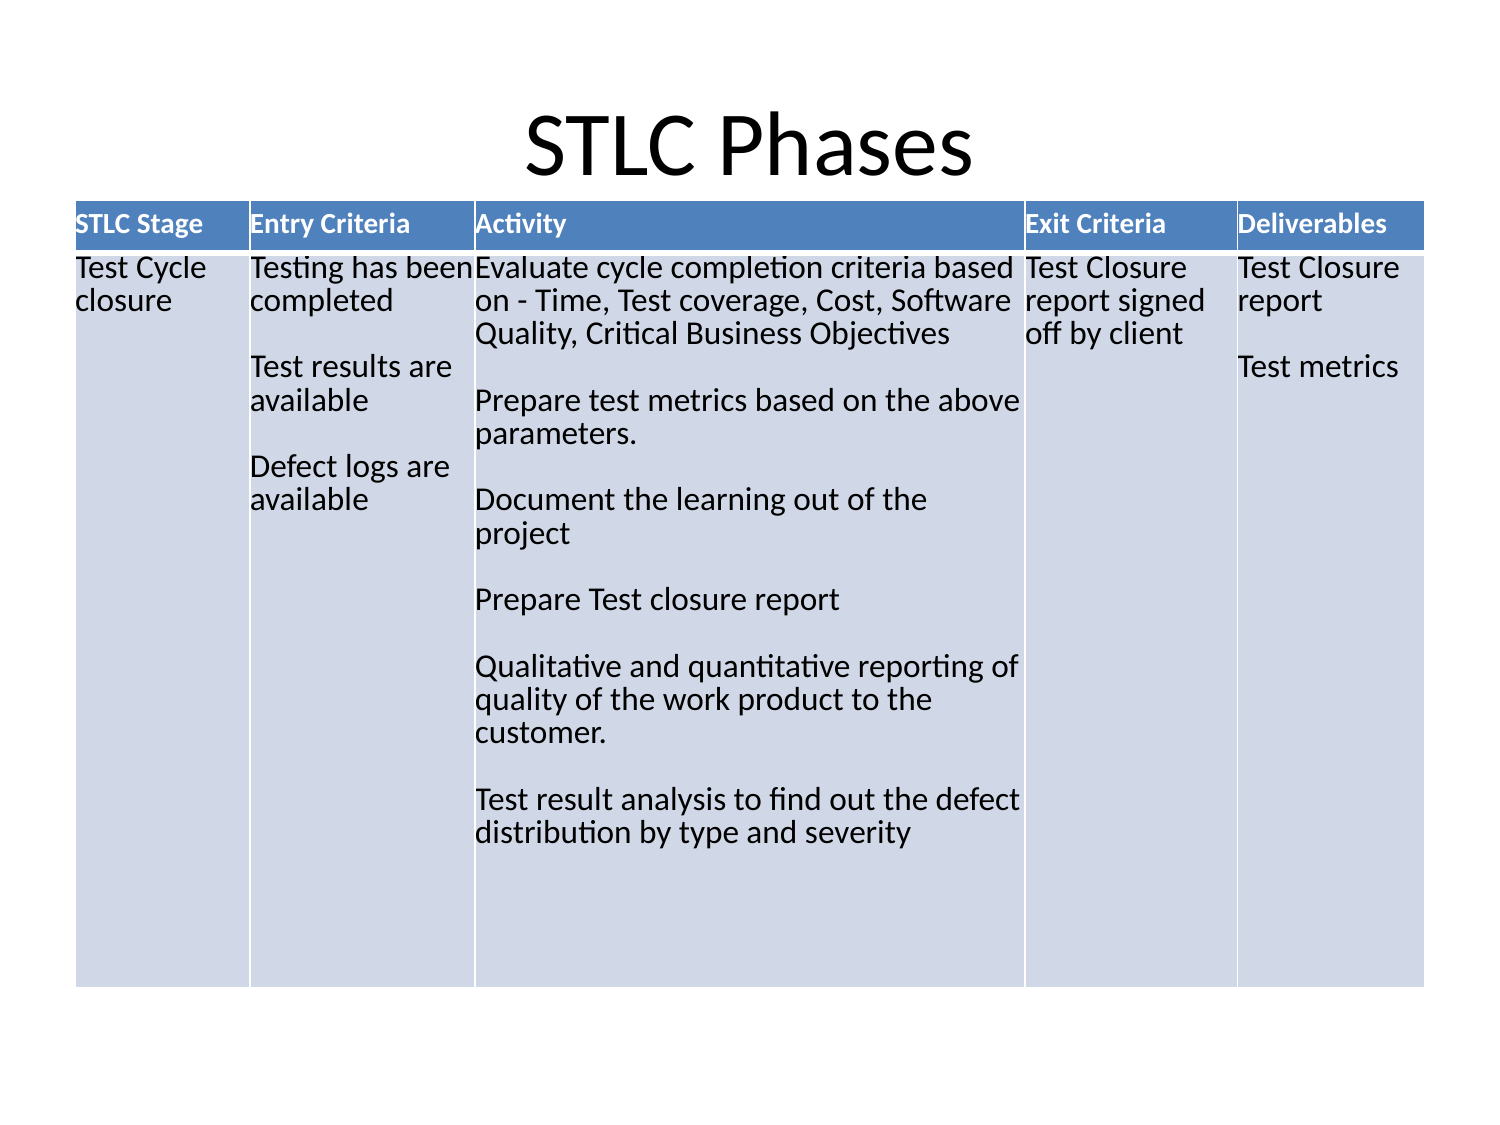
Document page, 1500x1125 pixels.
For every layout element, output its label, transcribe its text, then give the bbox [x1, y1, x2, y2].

table_header Entry Criteria [251, 201, 474, 250]
table_header STLC Stage [76, 201, 249, 250]
table_cell Evaluate cycle completion criteria based on - Time, Test coverage, Cost, Software Quality, Critical Business Objectives Prepare test metrics based on the above parameters. Document the learning out of the project Prepare Test closure report Qualitative and quantitative reporting of quality of the work product to the customer. Test result analysis to find out the defect distribution by type and severity [476, 256, 1024, 987]
table_header Deliverables [1238, 201, 1424, 250]
table_cell Testing has been completed Test results are available Defect logs are available [251, 256, 474, 987]
table_cell Test Cycle closure [76, 256, 249, 987]
title STLC Phases [75, 45, 1425, 199]
table_header Exit Criteria [1026, 201, 1237, 250]
table_cell Test Closure report signed off by client [1026, 256, 1237, 987]
table_cell Test Closure report Test metrics [1238, 256, 1424, 987]
table_header Activity [476, 201, 1024, 250]
